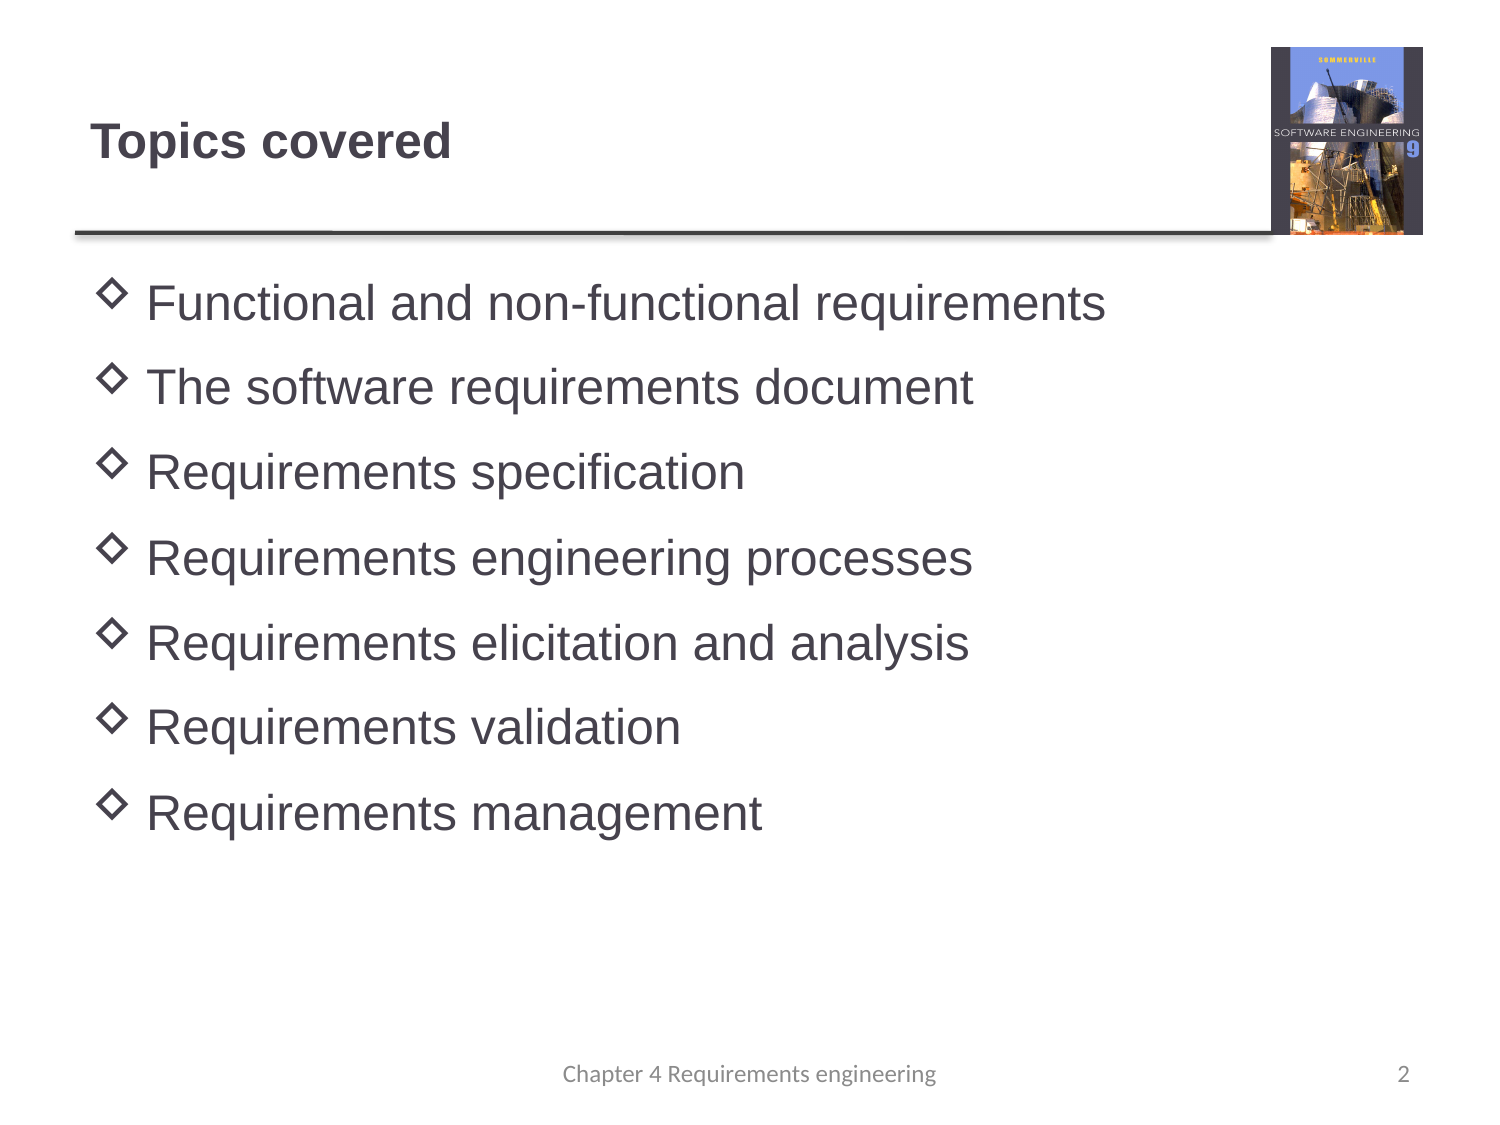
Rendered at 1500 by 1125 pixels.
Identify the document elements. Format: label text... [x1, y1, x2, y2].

slide_number 2 [1074, 1042, 1425, 1103]
footer Chapter 4 Requirements engineering [512, 1042, 988, 1103]
title Topics covered [74, 44, 1272, 233]
list Functional and non-functional requirements The software requirements document Requirements specification Requirements engineering processes Requirements elicitation and analysis Requirements validation Requirements management [75, 262, 1425, 1005]
picture [1272, 47, 1423, 235]
